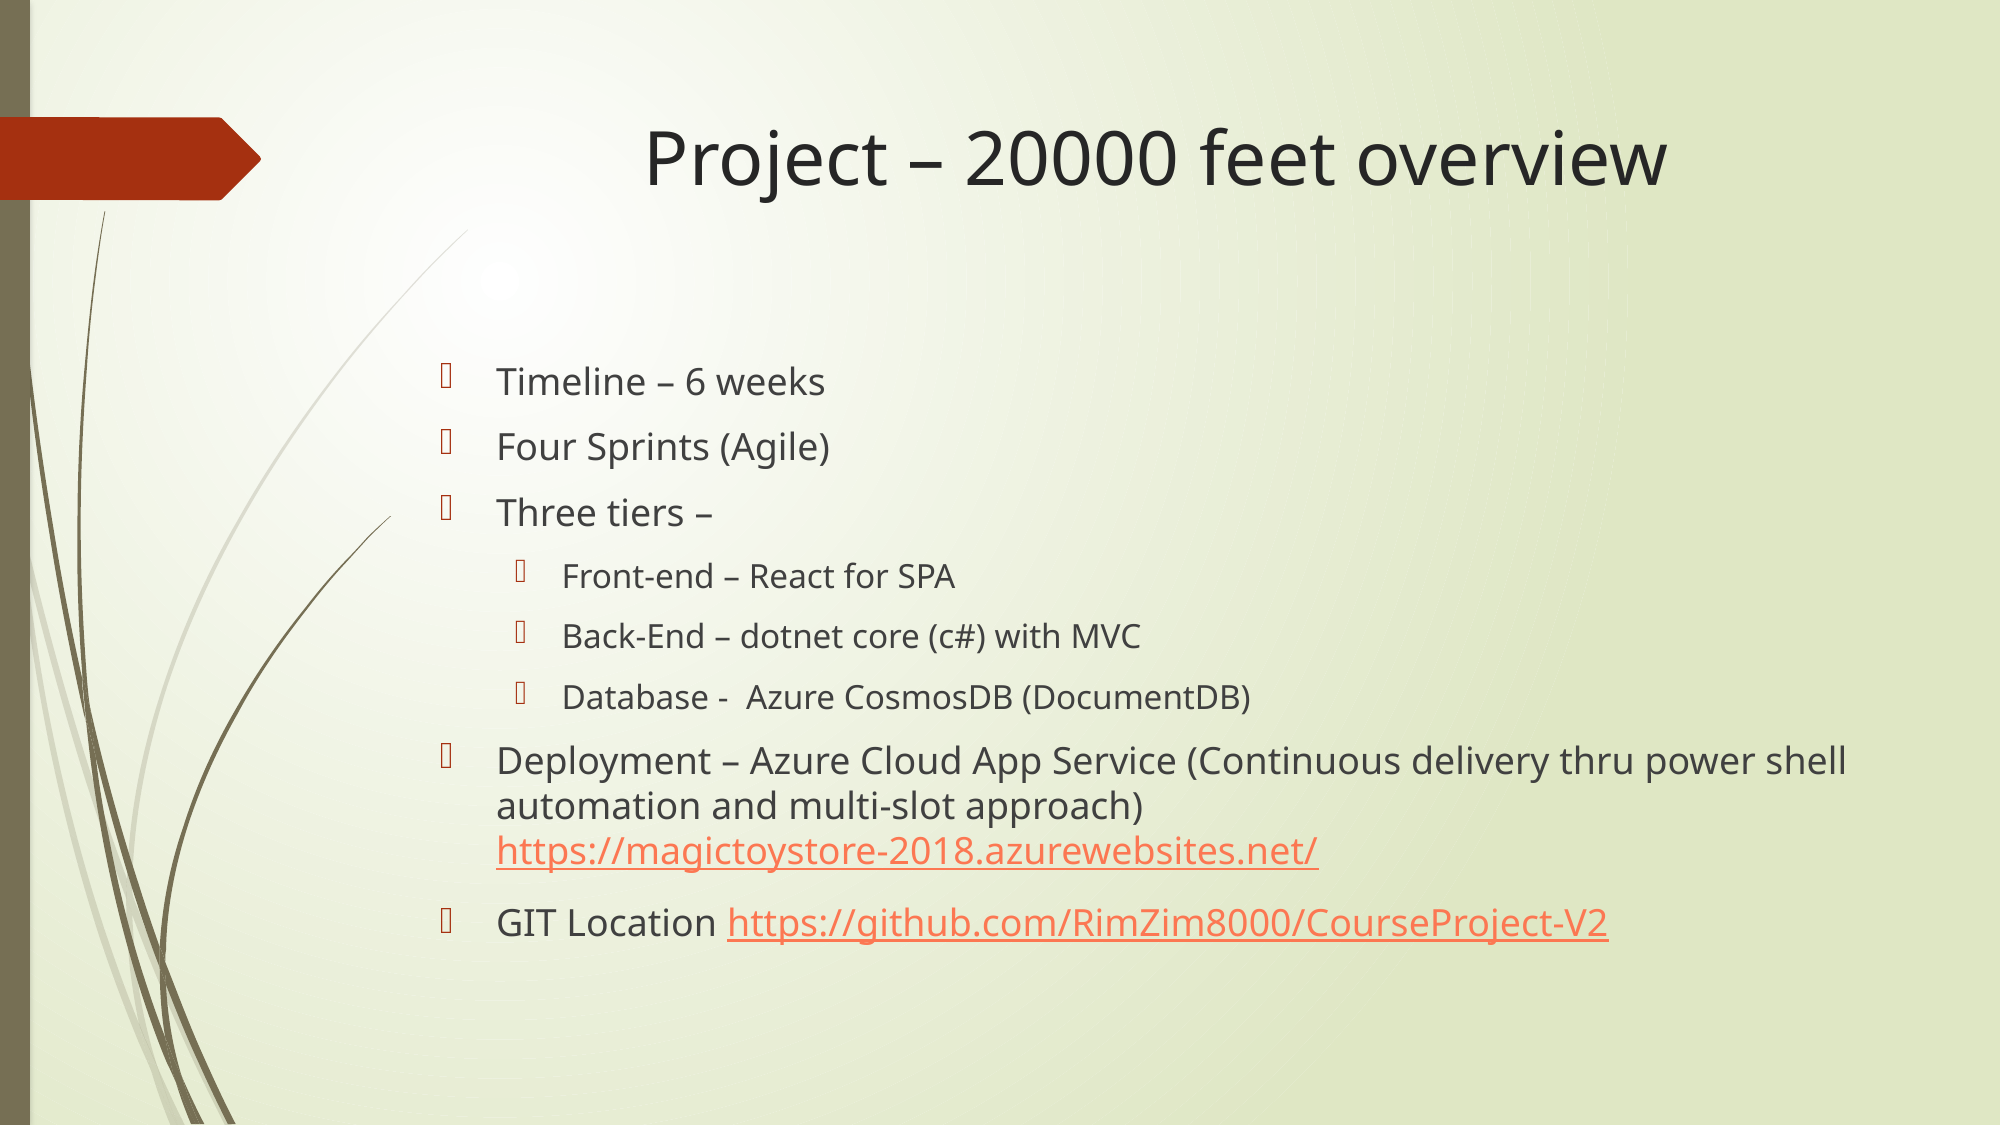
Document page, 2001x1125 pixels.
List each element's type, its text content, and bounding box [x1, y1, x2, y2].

title Project – 20000 feet overview [425, 102, 1888, 313]
list Timeline – 6 weeks Four Sprints (Agile) Three tiers – Front-end – React for SPA Back-End – dotnet core (c#) with MVC Database - Azure CosmosDB (DocumentDB) Deployment – Azure Cloud App Service (Continuous delivery thru power shell automation and multi-slot approach) https://magictoystore-2018.azurewebsites.net/ GIT Location https://github.com/RimZim8000/CourseProject-V2 [424, 350, 1888, 1065]
